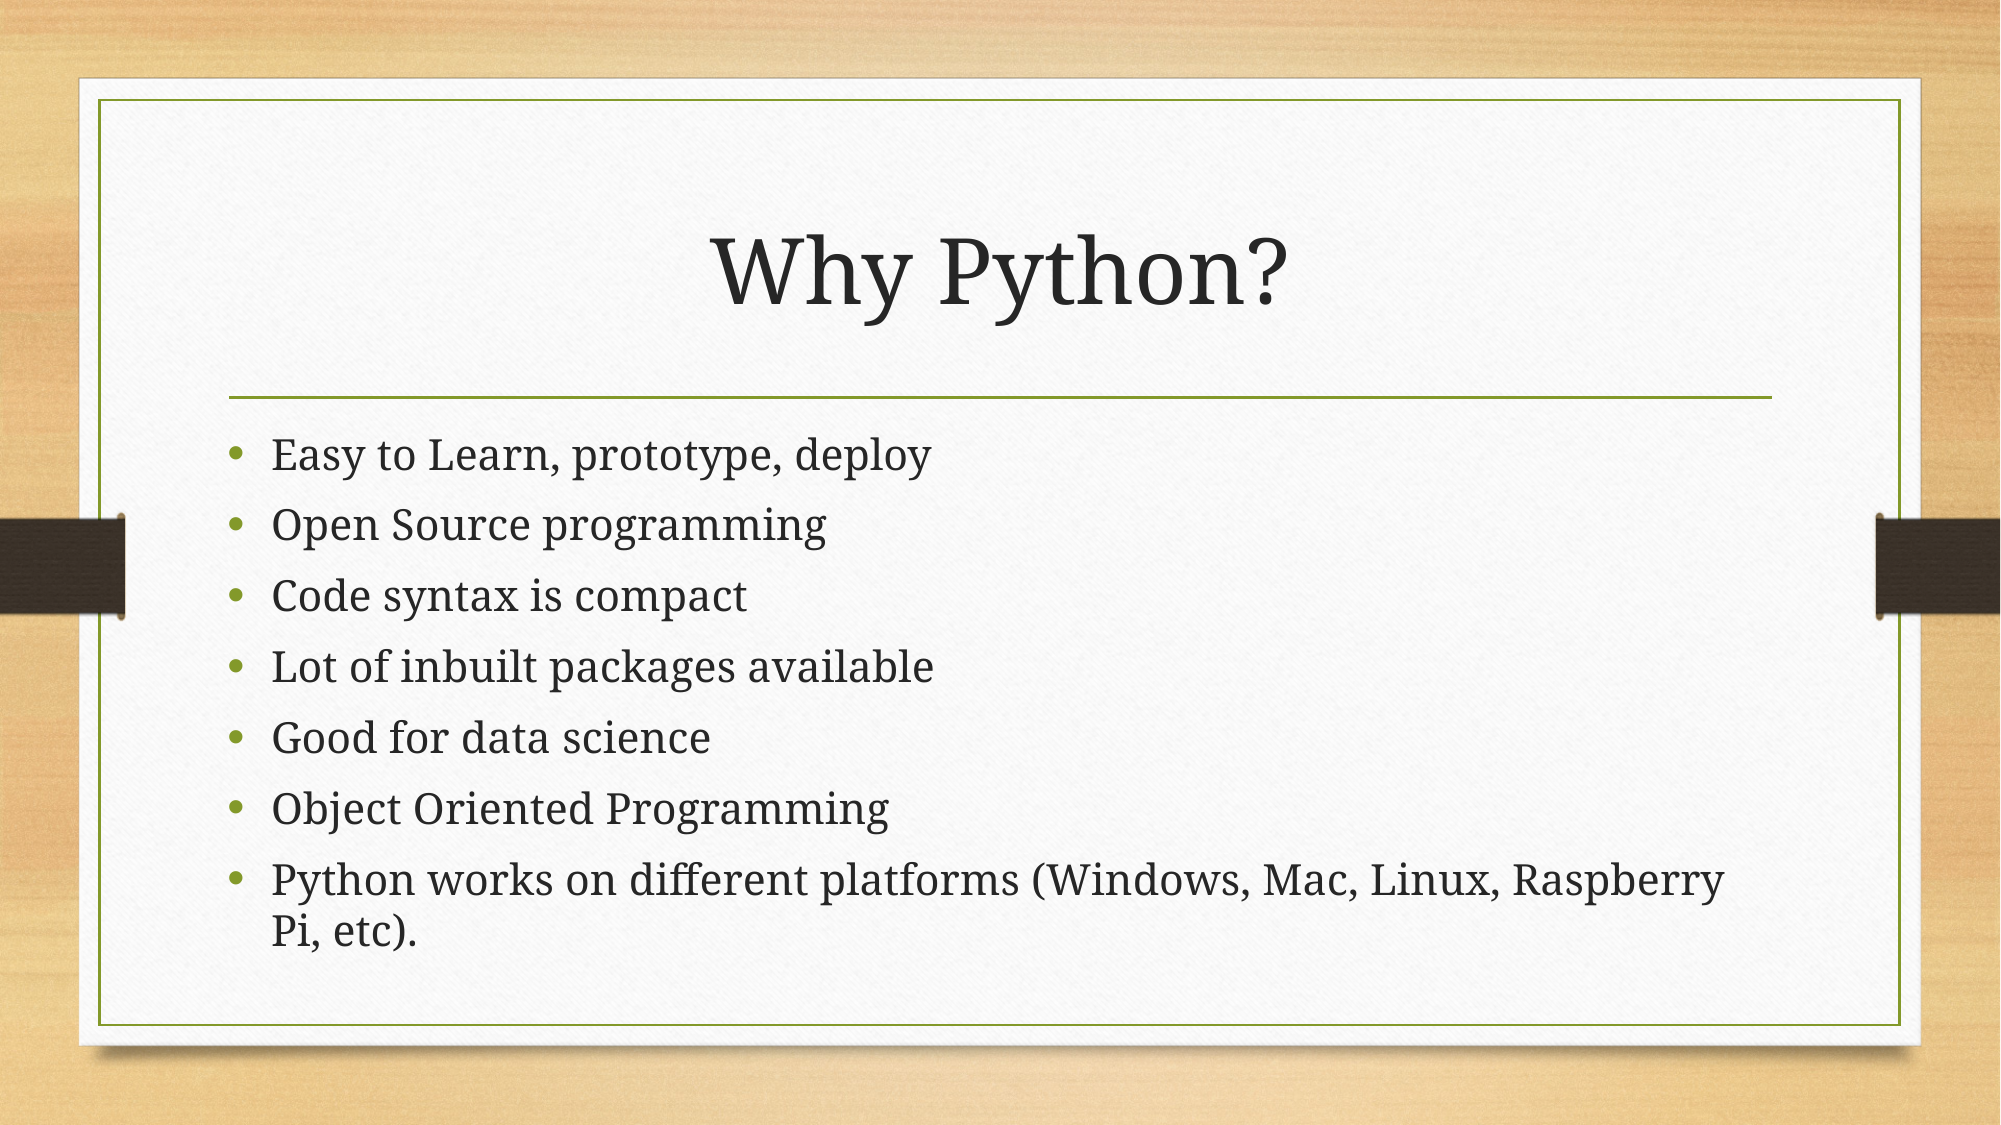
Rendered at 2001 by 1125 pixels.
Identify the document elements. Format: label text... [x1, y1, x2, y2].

title Why Python? [212, 161, 1788, 375]
picture [0, 0, 2001, 1125]
list Easy to Learn, prototype, deploy Open Source programming Code syntax is compact Lot of inbuilt packages available Good for data science Object Oriented Programming Python works on different platforms (Windows, Mac, Linux, Raspberry Pi, etc). [212, 419, 1788, 964]
